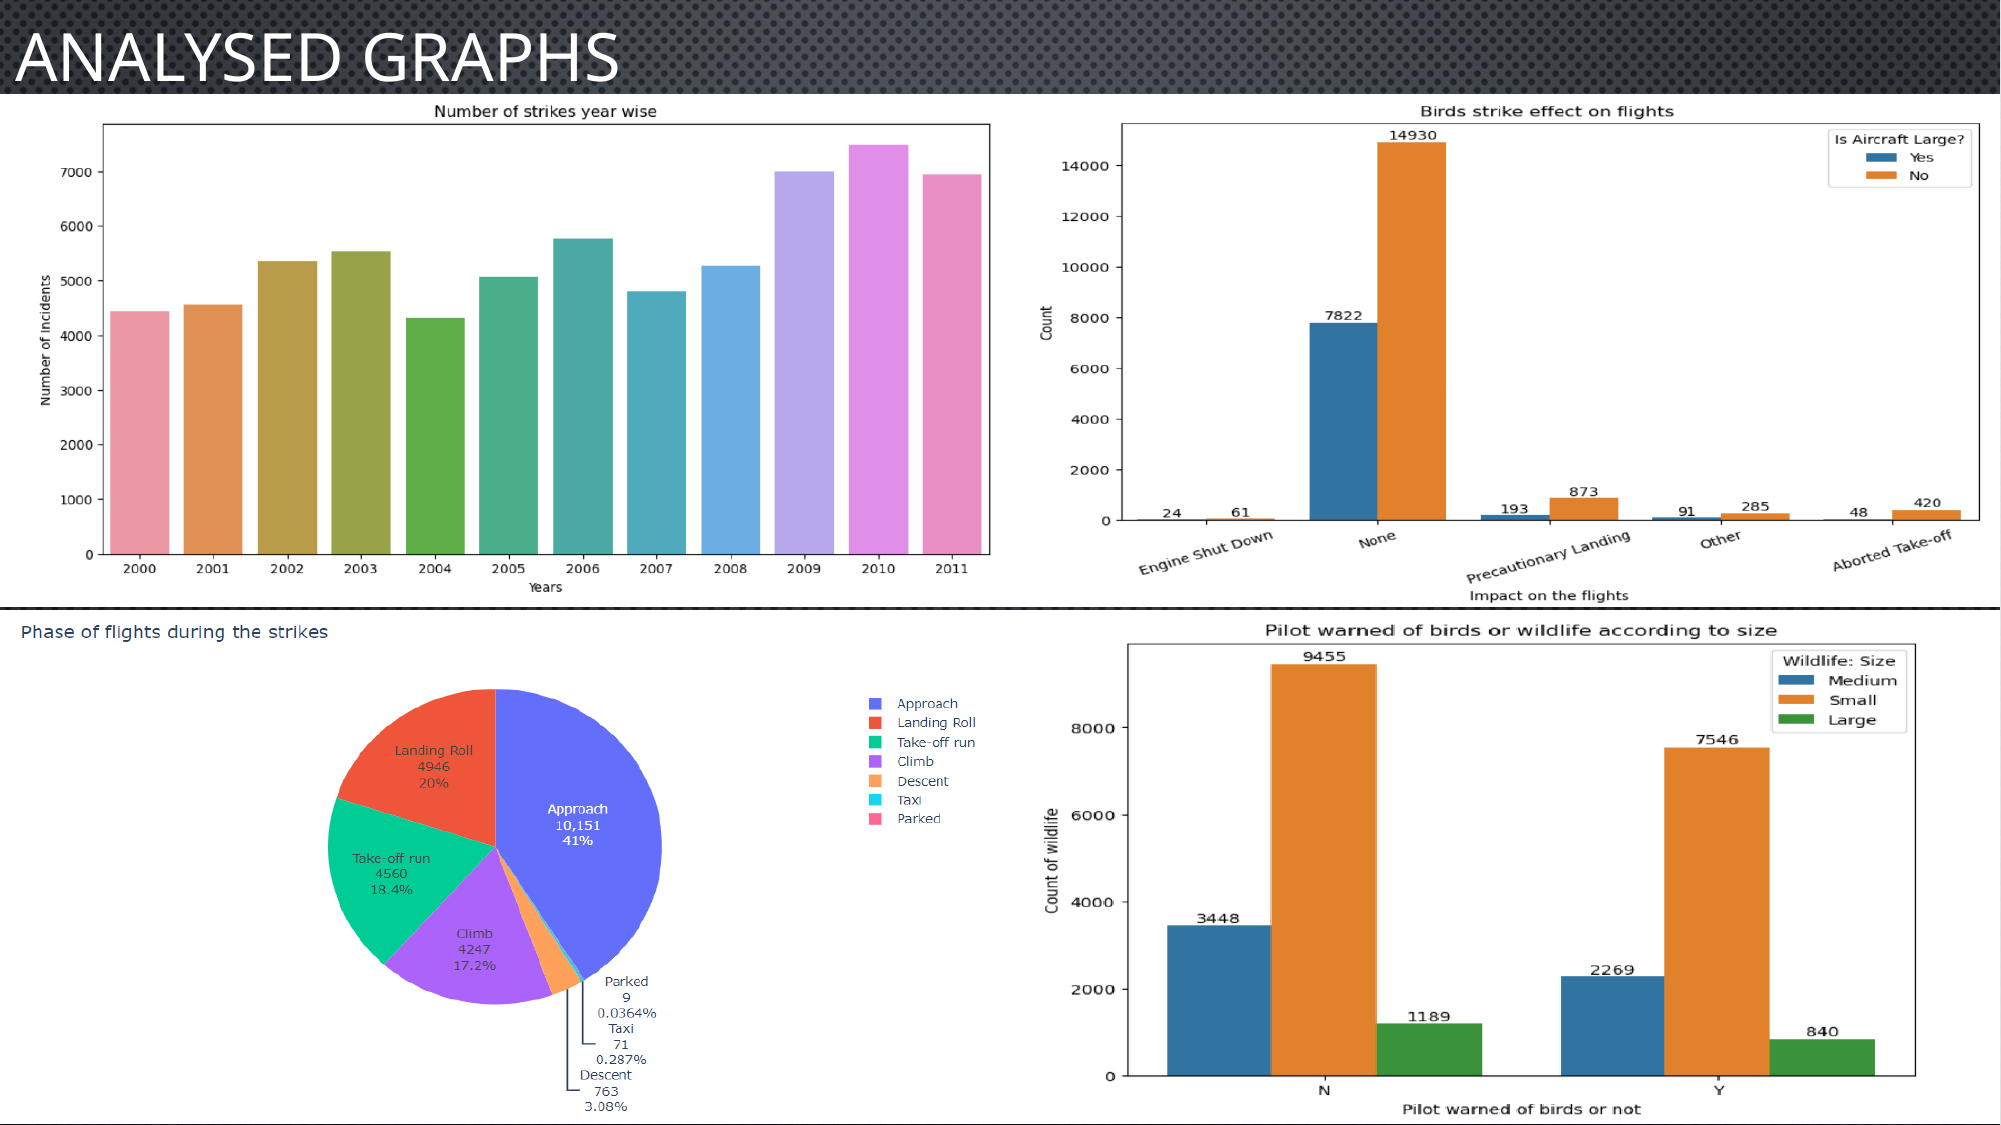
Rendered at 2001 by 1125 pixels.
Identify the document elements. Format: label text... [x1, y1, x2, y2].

picture [0, 610, 2000, 1124]
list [0, 94, 999, 608]
title Analysed graphs [0, 0, 1625, 94]
picture [999, 94, 2000, 608]
